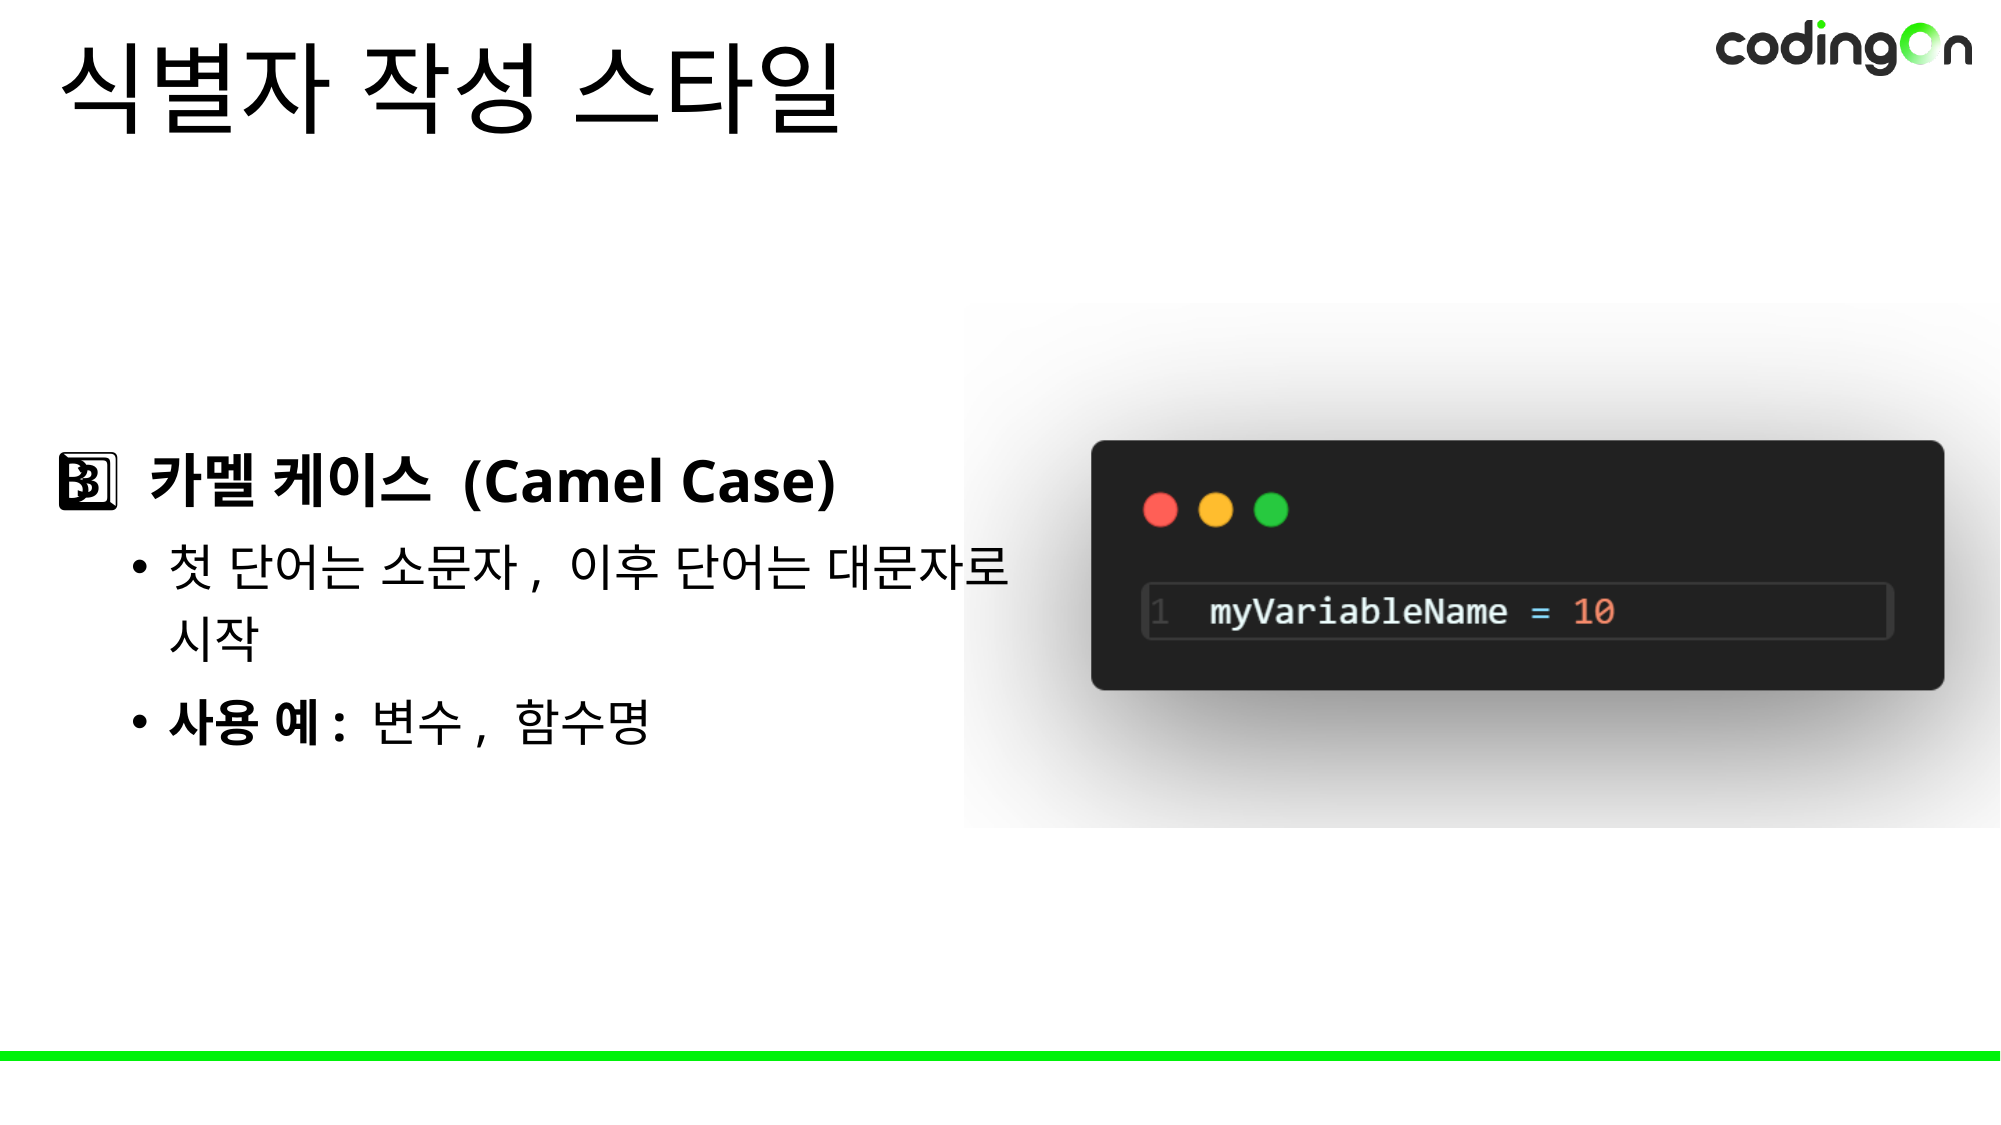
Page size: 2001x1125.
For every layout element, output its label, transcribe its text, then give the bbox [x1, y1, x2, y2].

list 3️⃣ 카멜 케이스 (Camel Case) 첫 단어는 소문자, 이후 단어는 대문자로 시작 사용 예: 변수, 함수명 [41, 422, 964, 709]
title 식별자 작성 스타일 [41, 0, 1767, 188]
picture [964, 303, 2000, 828]
picture [1767, 20, 1972, 76]
